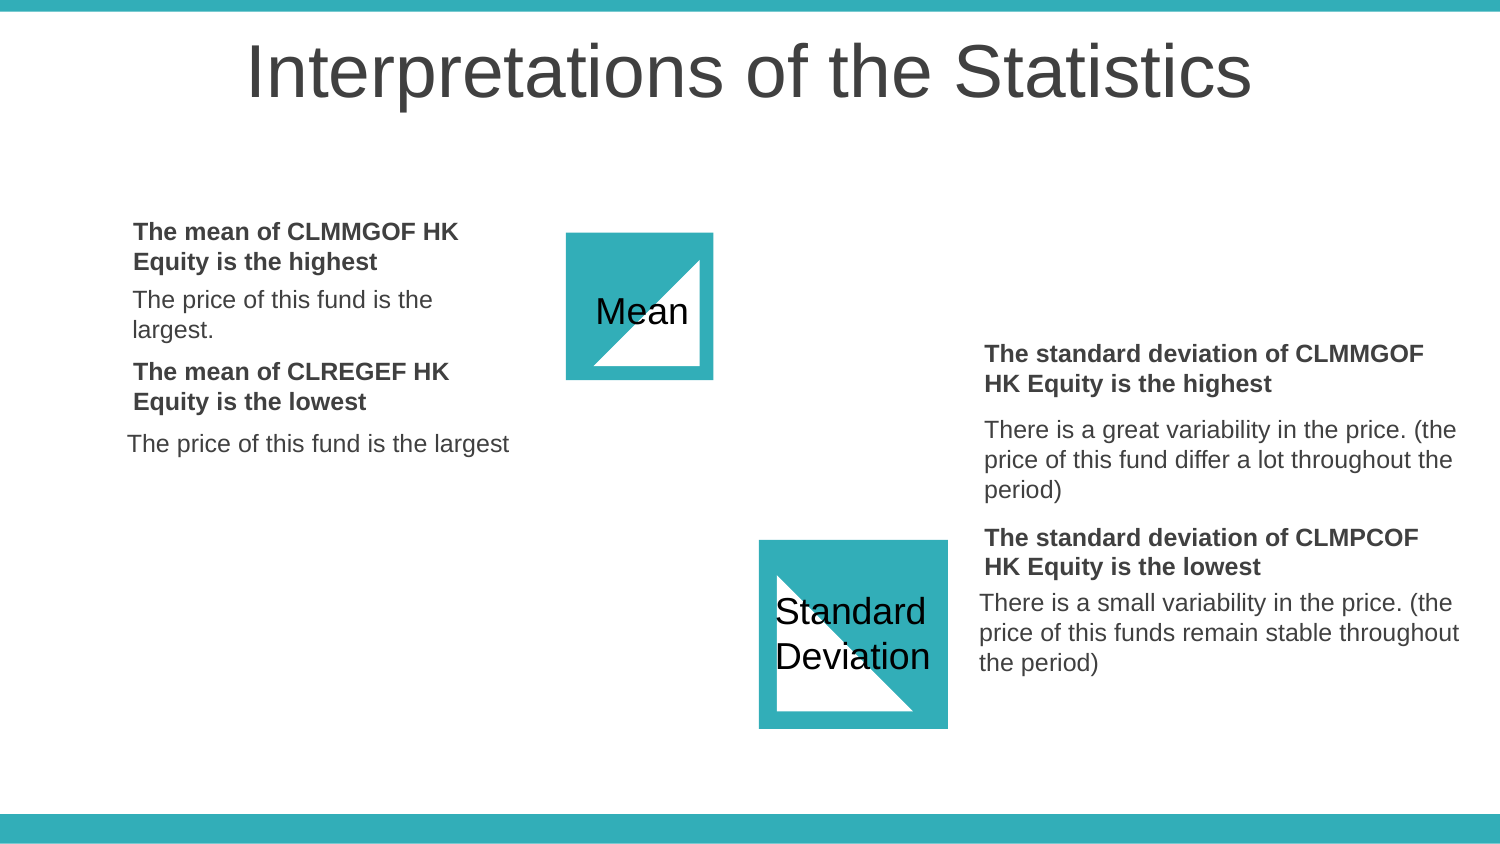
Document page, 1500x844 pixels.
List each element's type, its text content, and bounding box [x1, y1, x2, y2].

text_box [108, 347, 536, 466]
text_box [565, 232, 714, 381]
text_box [117, 208, 536, 323]
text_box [758, 539, 948, 730]
list Interpretations of the Statistics [0, 73, 1500, 168]
text_box There is a small variability in the price. (the price of this funds remain stable throughout the period) [1446, 579, 1484, 684]
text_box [969, 520, 1442, 844]
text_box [969, 329, 1483, 513]
